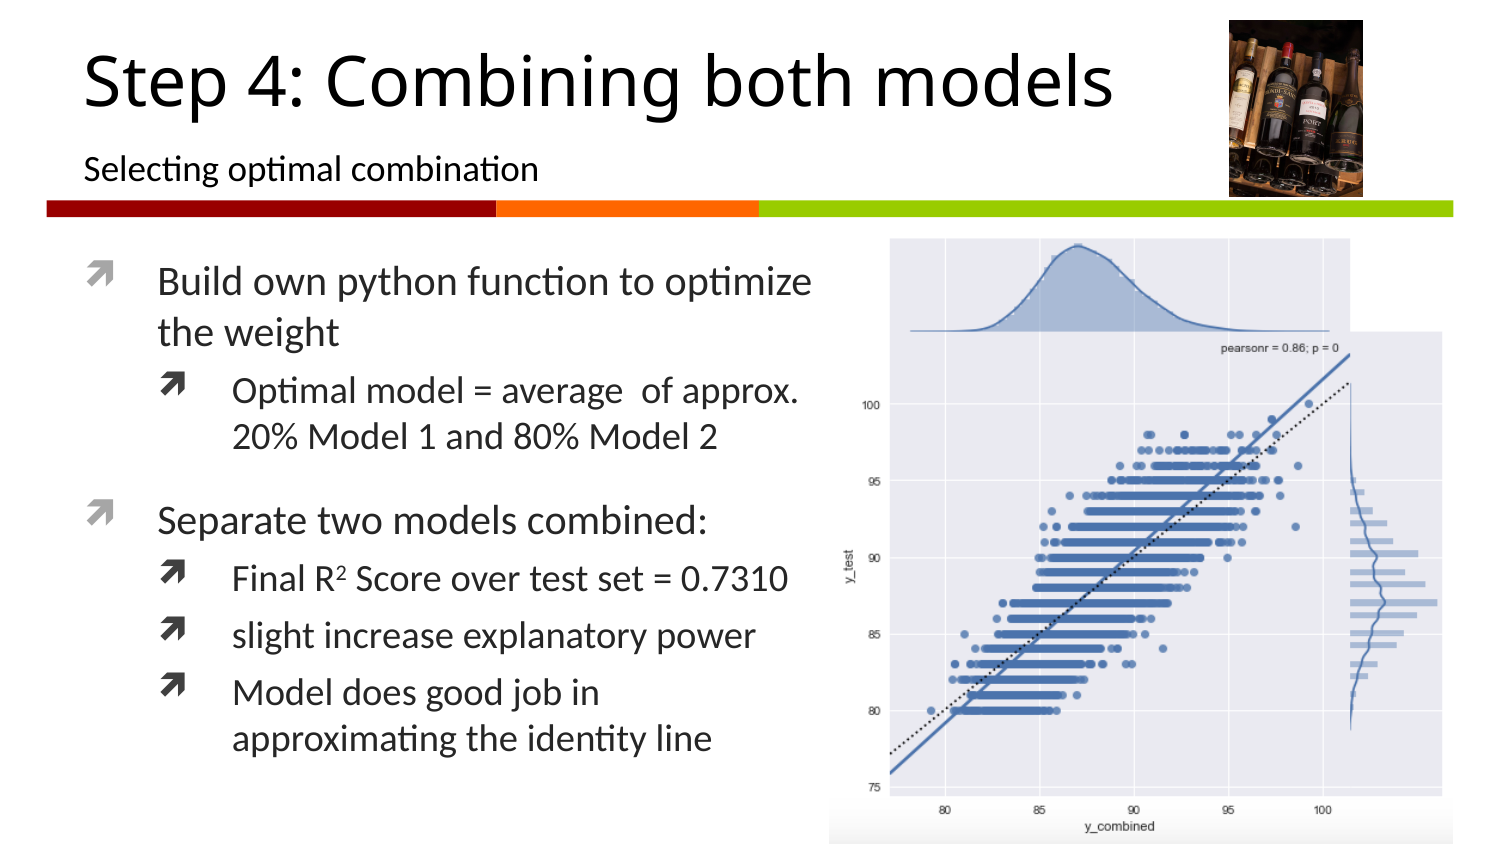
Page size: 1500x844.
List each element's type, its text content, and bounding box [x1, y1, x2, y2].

picture [829, 229, 1453, 844]
title Step 4: Combining both models [68, 23, 1363, 129]
picture [1229, 129, 1363, 136]
list Build own python function to optimize the weight Optimal model = average of approx. 20% Model 1 and 80% Model 2 Separate two models combined: Final R2 Score over test set = 0.7310 slight increase explanatory power Model does good job in approximating the identity line [68, 246, 815, 778]
subtitle Selecting optimal combination [68, 136, 1363, 197]
